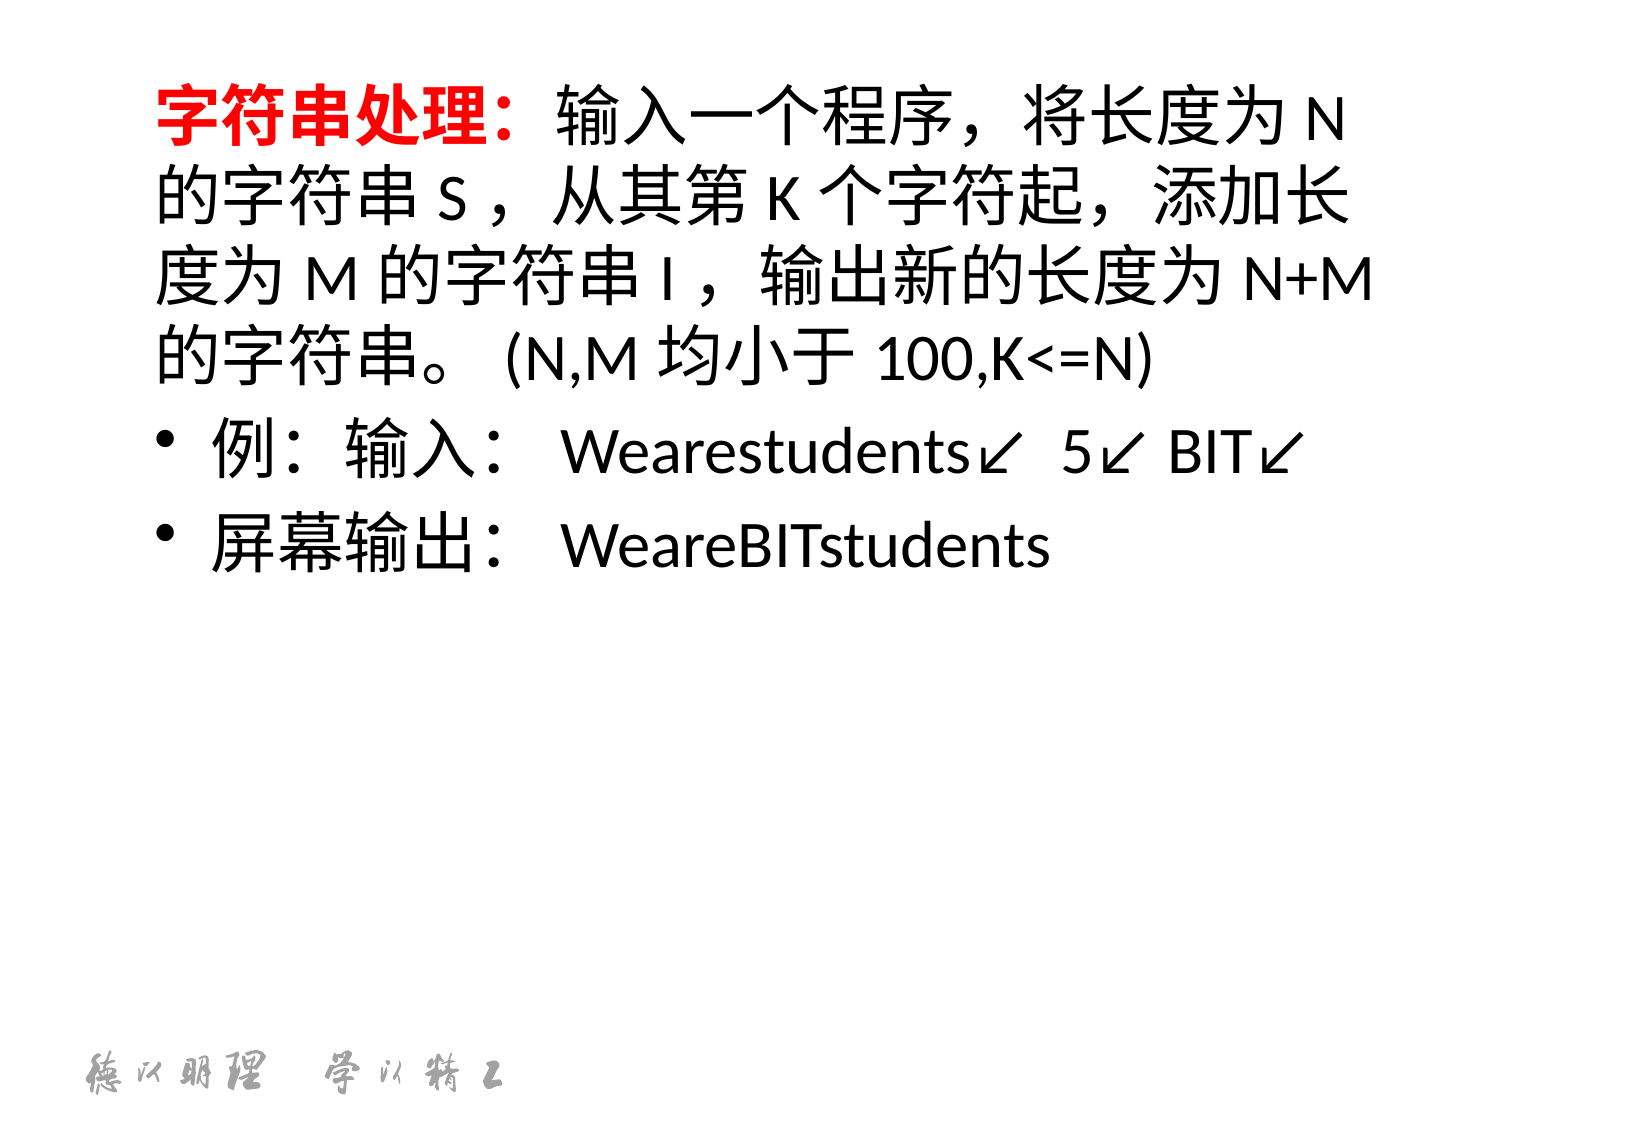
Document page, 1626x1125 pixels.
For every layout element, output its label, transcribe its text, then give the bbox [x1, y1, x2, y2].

list 字符串处理：输入一个程序，将长度为N的字符串S，从其第K个字符起，添加长度为M的字符串I，输出新的长度为N+M的字符串。(N,M均小于100,K<=N) 例：输入：Wearestudents↙ 5↙ BIT↙ 屏幕输出：WeareBITstudents [139, 66, 1427, 809]
